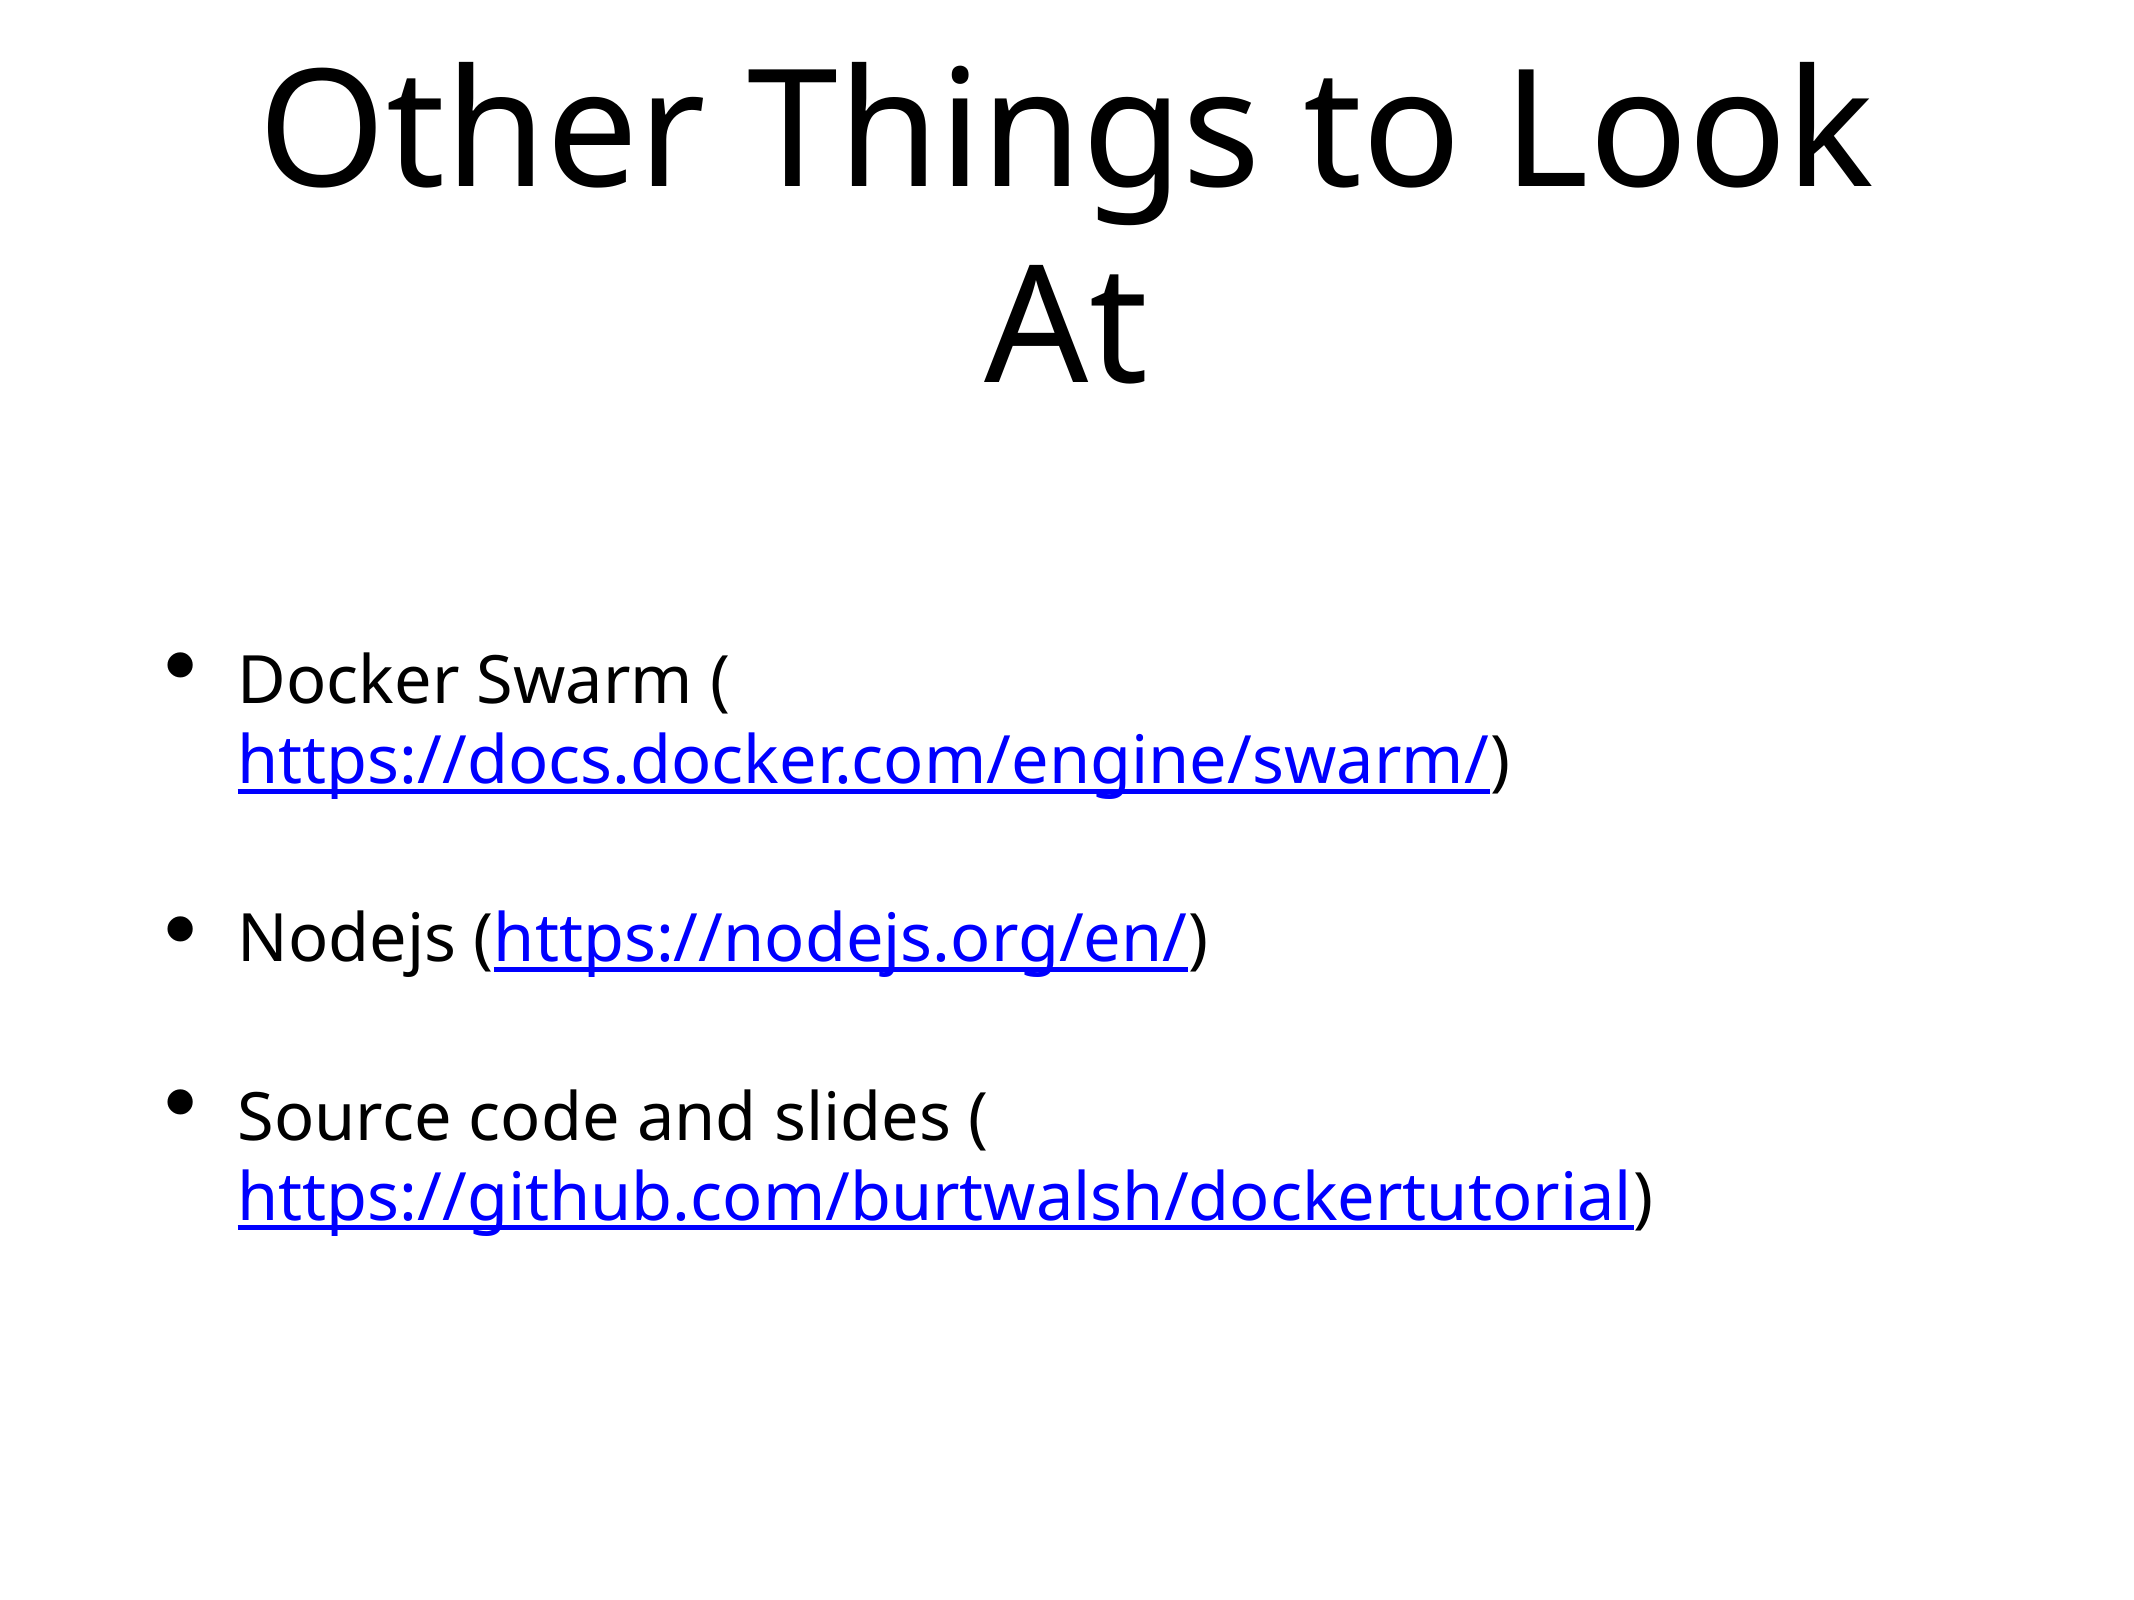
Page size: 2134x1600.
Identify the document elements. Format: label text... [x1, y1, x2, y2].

list Docker Swarm (https://docs.docker.com/engine/swarm/) Nodejs (https://nodejs.org/en/) Source code and slides (https://github.com/burtwalsh/dockertutorial) [155, 424, 1978, 1457]
title Other Things to Look At [155, 41, 1978, 397]
